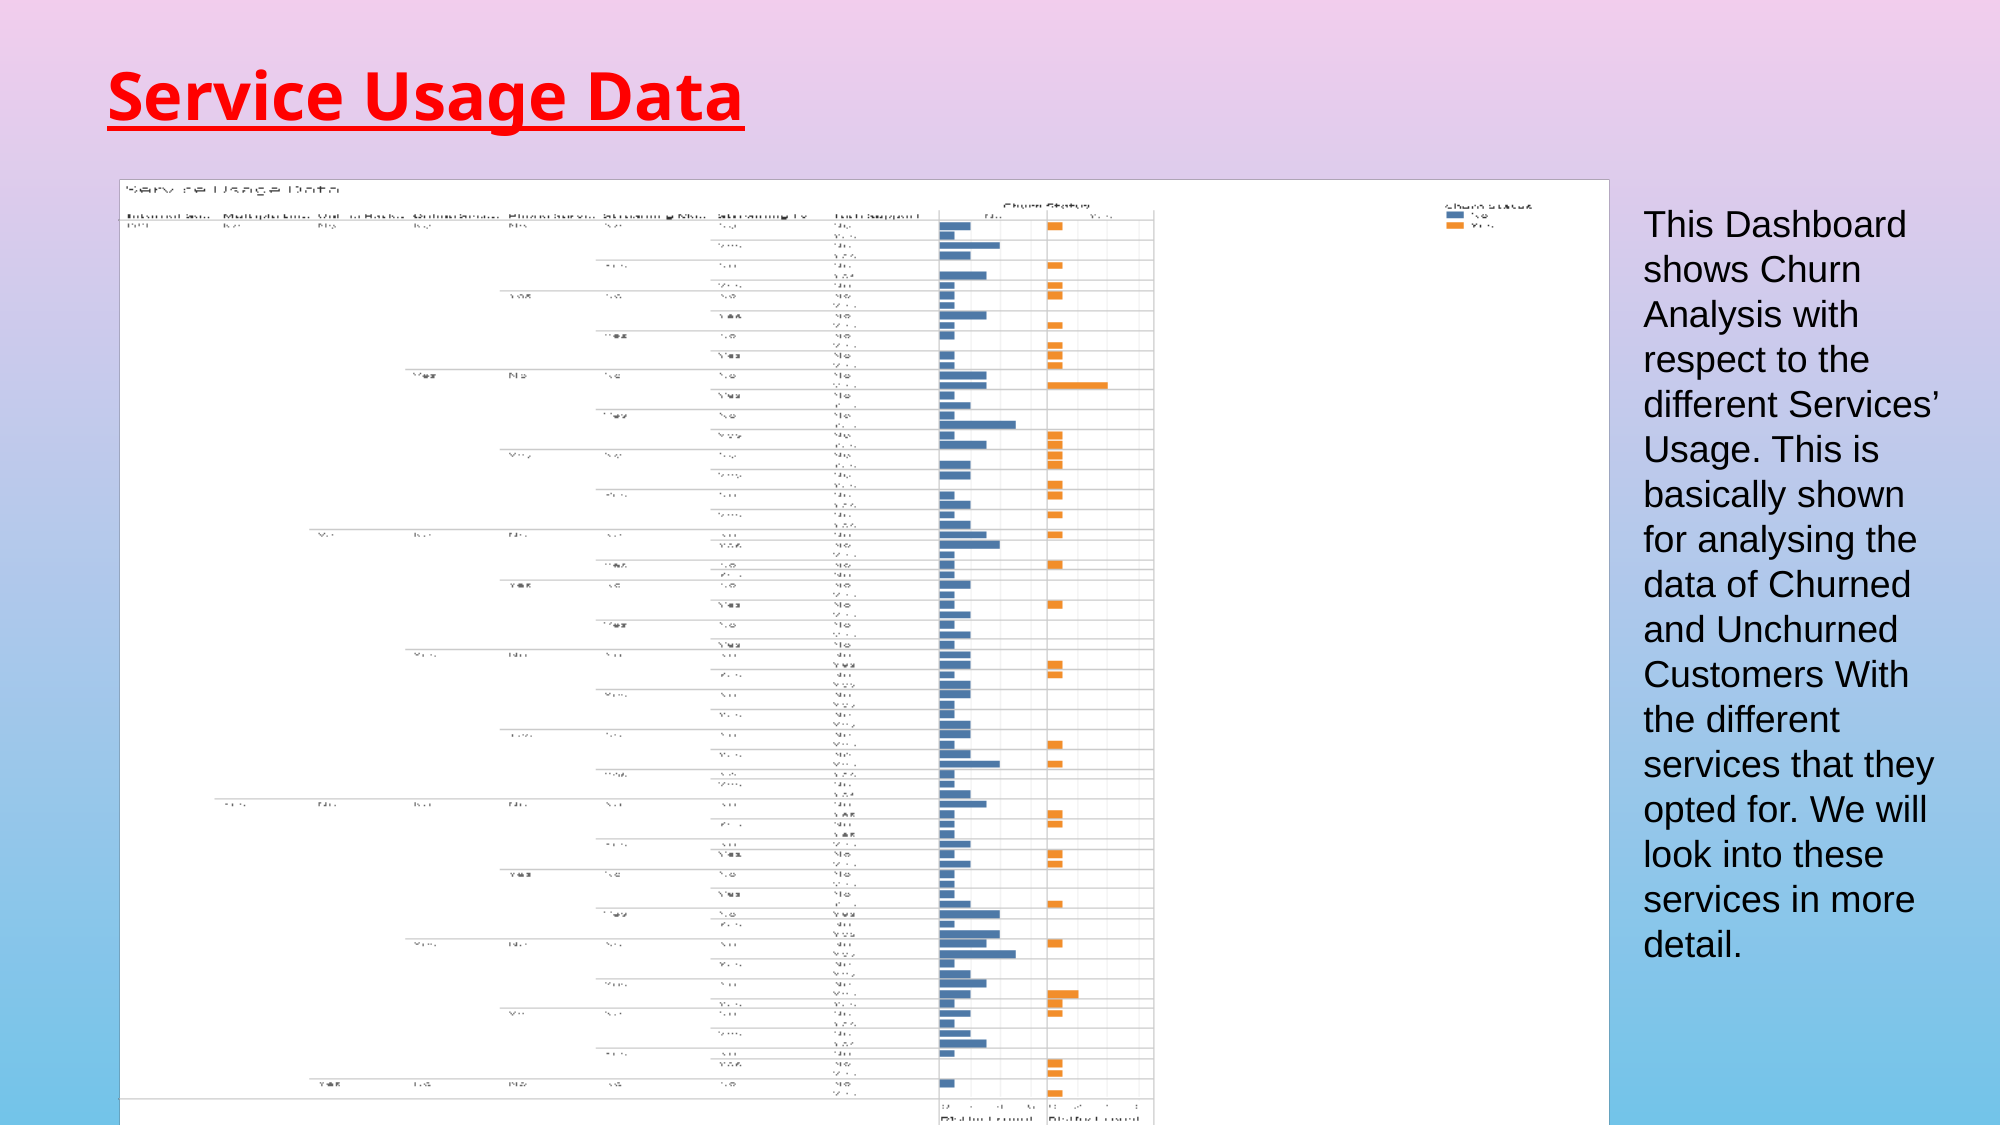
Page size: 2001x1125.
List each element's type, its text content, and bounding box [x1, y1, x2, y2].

text_box This Dashboard shows Churn Analysis with respect to the different Services’ Usage. This is basically shown for analysing the data of Churned and Unchurned Customers With the different services that they opted for. We will look into these services in more detail. [1787, 192, 1955, 1018]
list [0, 128, 1784, 1125]
title Service Usage Data [92, 0, 1818, 192]
